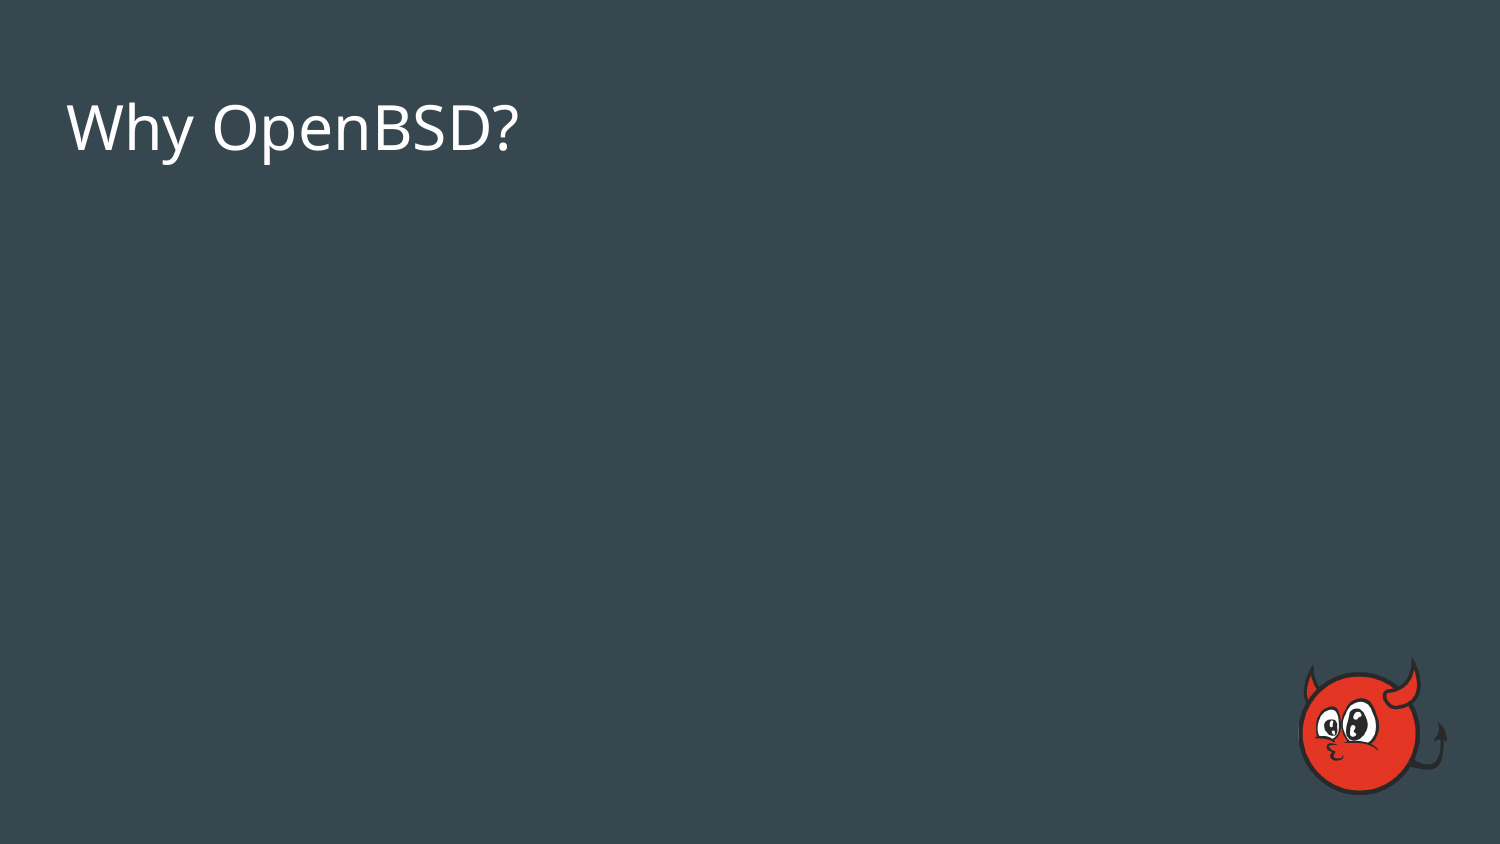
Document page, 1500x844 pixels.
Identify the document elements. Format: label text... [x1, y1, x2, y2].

title Why OpenBSD? [51, 72, 1449, 167]
picture [1295, 650, 1449, 805]
